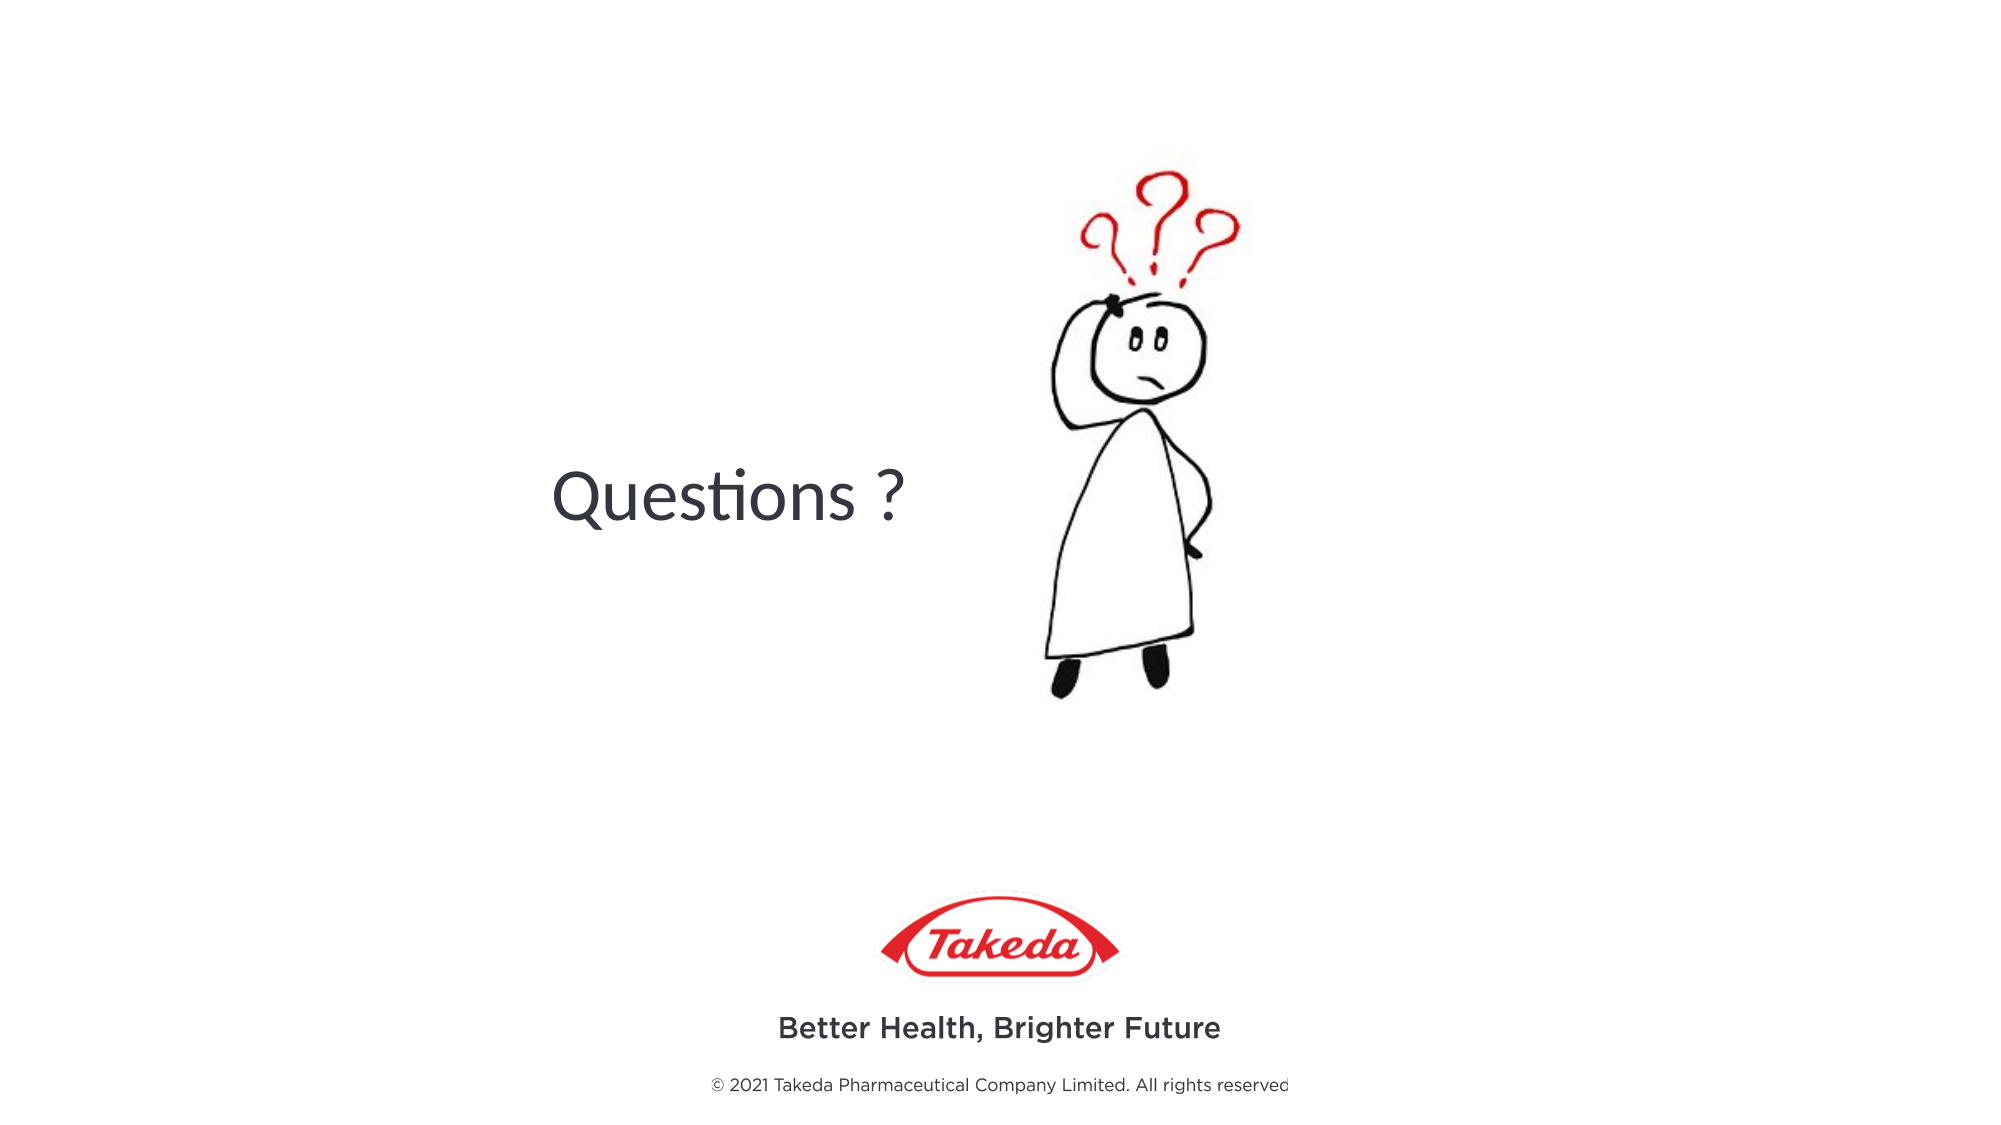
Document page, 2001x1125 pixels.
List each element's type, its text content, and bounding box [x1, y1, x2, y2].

text_box Questions ? [551, 429, 848, 551]
picture [853, 148, 1417, 711]
picture [809, 830, 1191, 1043]
